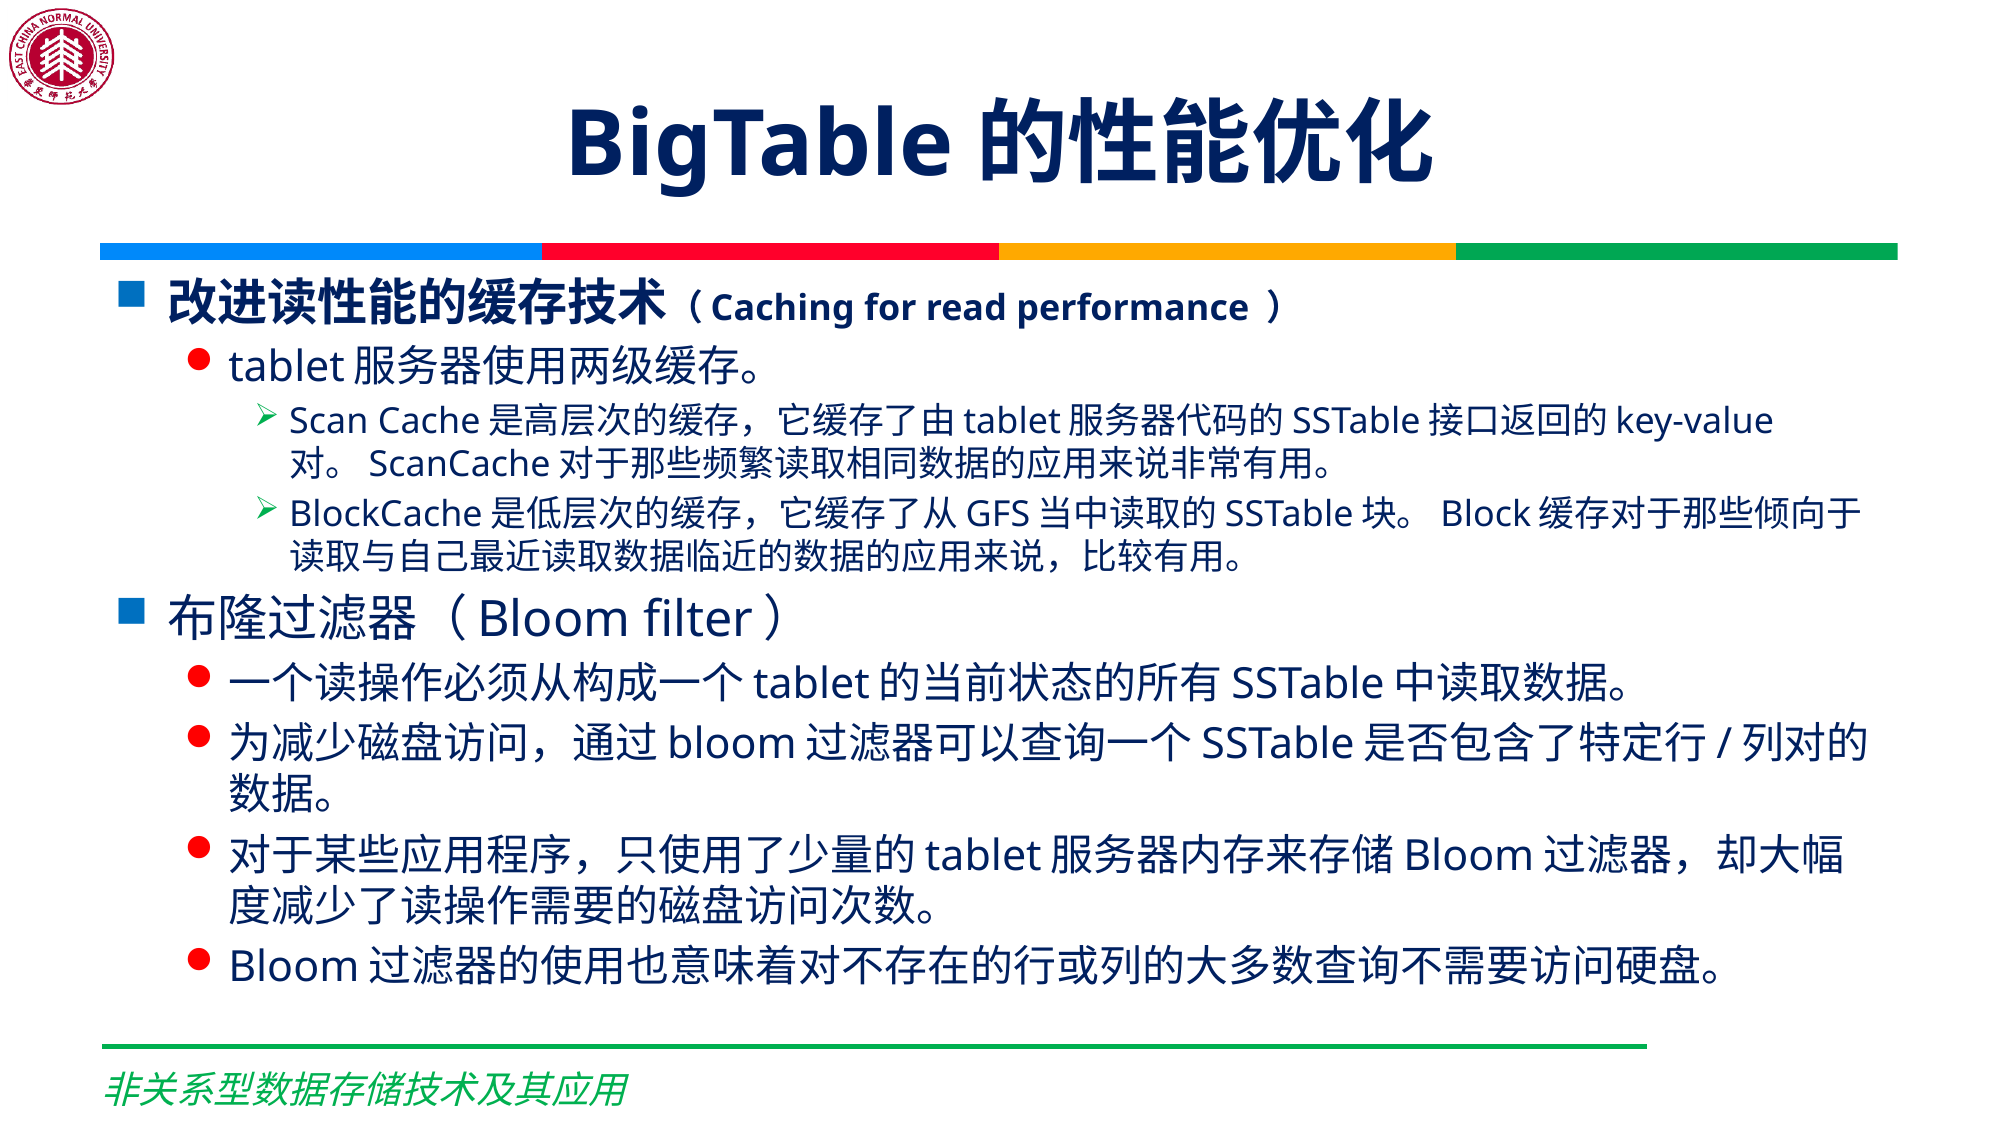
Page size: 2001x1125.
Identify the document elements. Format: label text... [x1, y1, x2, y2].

picture [7, 7, 115, 105]
title BigTable的性能优化 [99, 45, 1900, 233]
list 改进读性能的缓存技术（Caching for read performance ） tablet服务器使用两级缓存。 Scan Cache是高层次的缓存，它缓存了由tablet服务器代码的SSTable接口返回的key-value对。ScanCache对于那些频繁读取相同数据的应用来说非常有用。 BlockCache是低层次的缓存，它缓存了从GFS当中读取的SSTable块。Block缓存对于那些倾向于读取与自己最近读取数据临近的数据的应用来说，比较有用。 布隆过滤器（Bloom filter） 一个读操作必须从构成一个tablet的当前状态的所有SSTable中读取数据。 为减少磁盘访问，通过bloom过滤器可以查询一个SSTable是否包含了特定行/列对的数据。 对于某些应用程序，只使用了少量的tablet服务器内存来存储Bloom过滤器，却大幅度减少了读操作需要的磁盘访问次数。 Bloom过滤器的使用也意味着对不存在的行或列的大多数查询不需要访问硬盘。 [99, 262, 1900, 1005]
picture [86, 243, 1898, 260]
